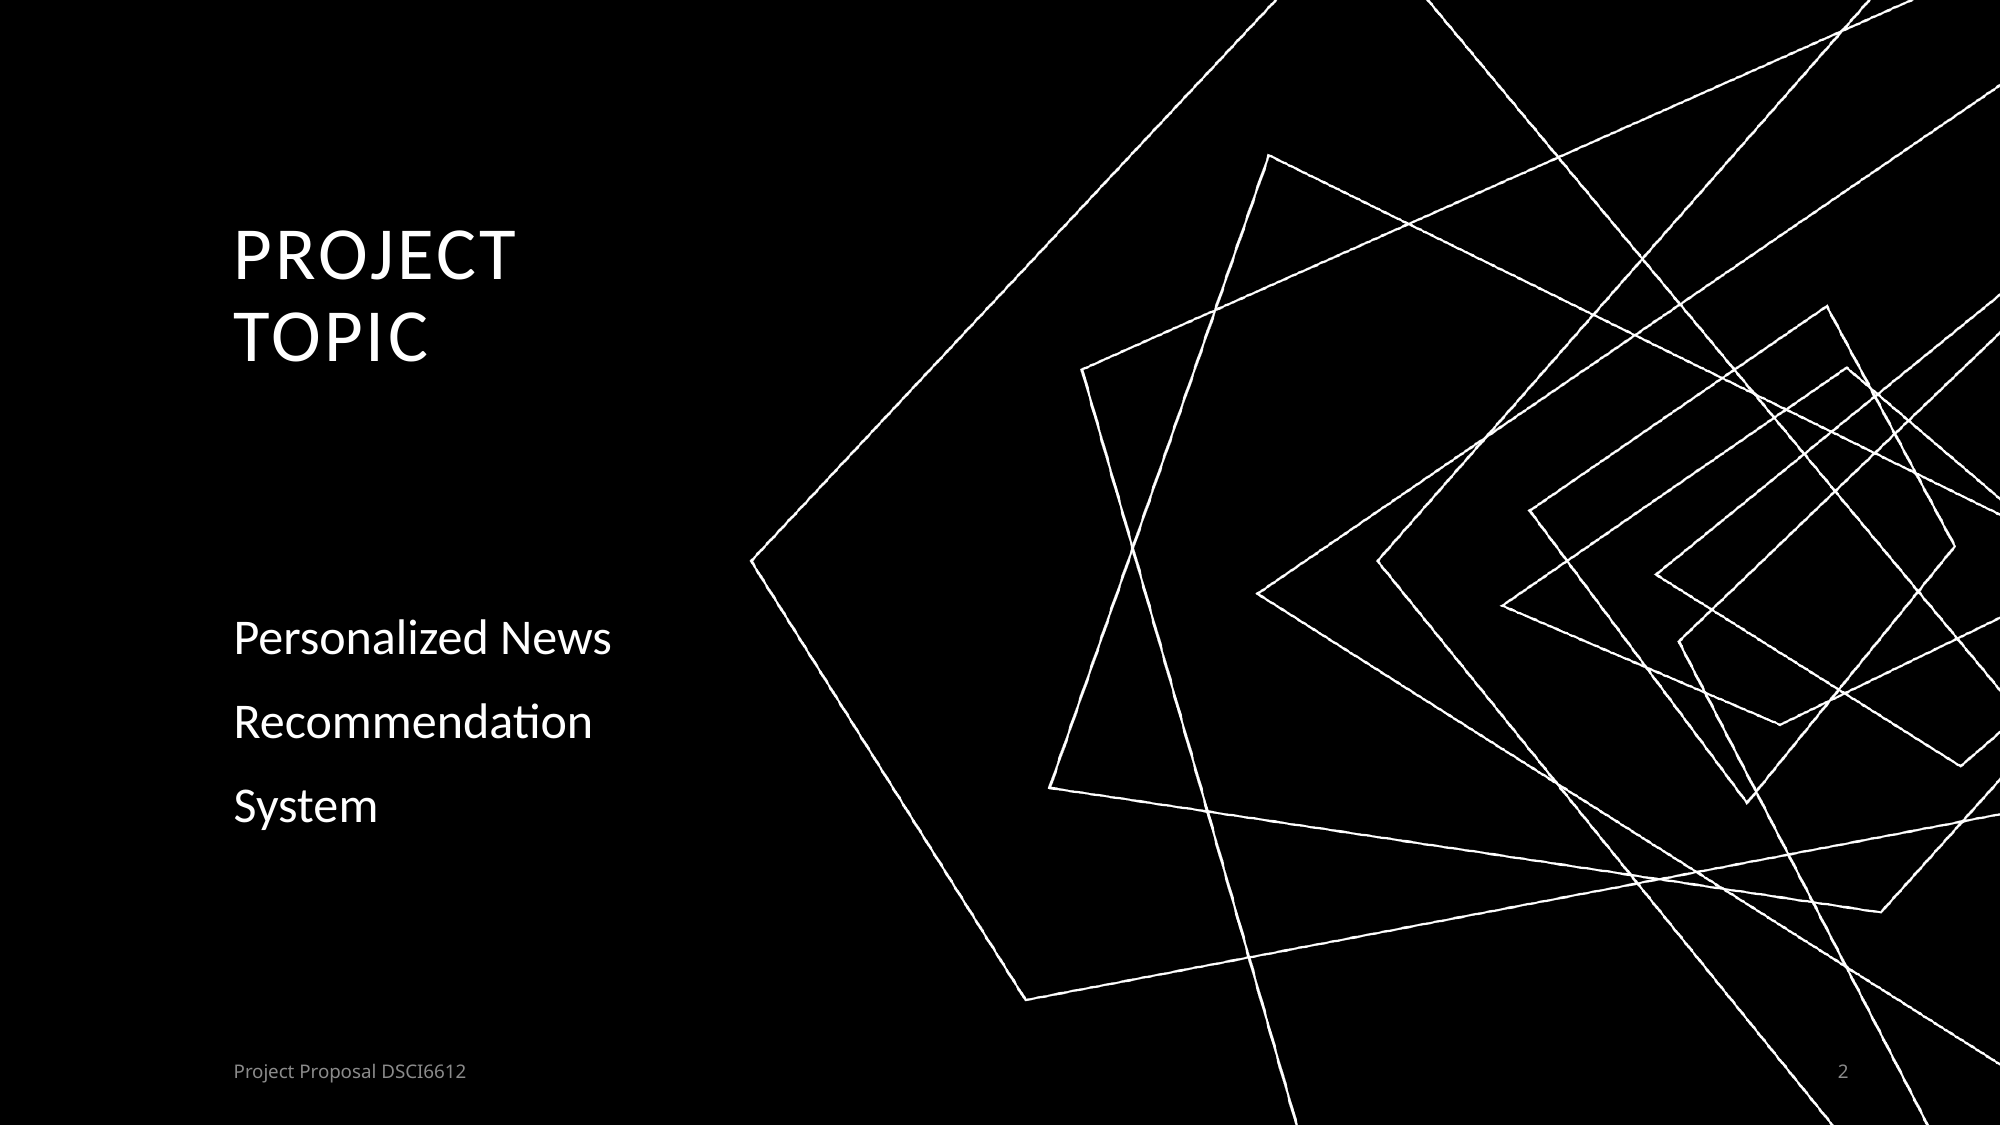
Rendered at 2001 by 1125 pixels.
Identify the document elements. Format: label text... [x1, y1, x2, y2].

footer Project Proposal DSCI6612 [218, 1042, 846, 1103]
picture [693, 0, 2000, 1125]
title Project Topic [218, 167, 694, 385]
slide_number 2 [1701, 1042, 1864, 1103]
list Personalized News Recommendation System [218, 438, 694, 975]
